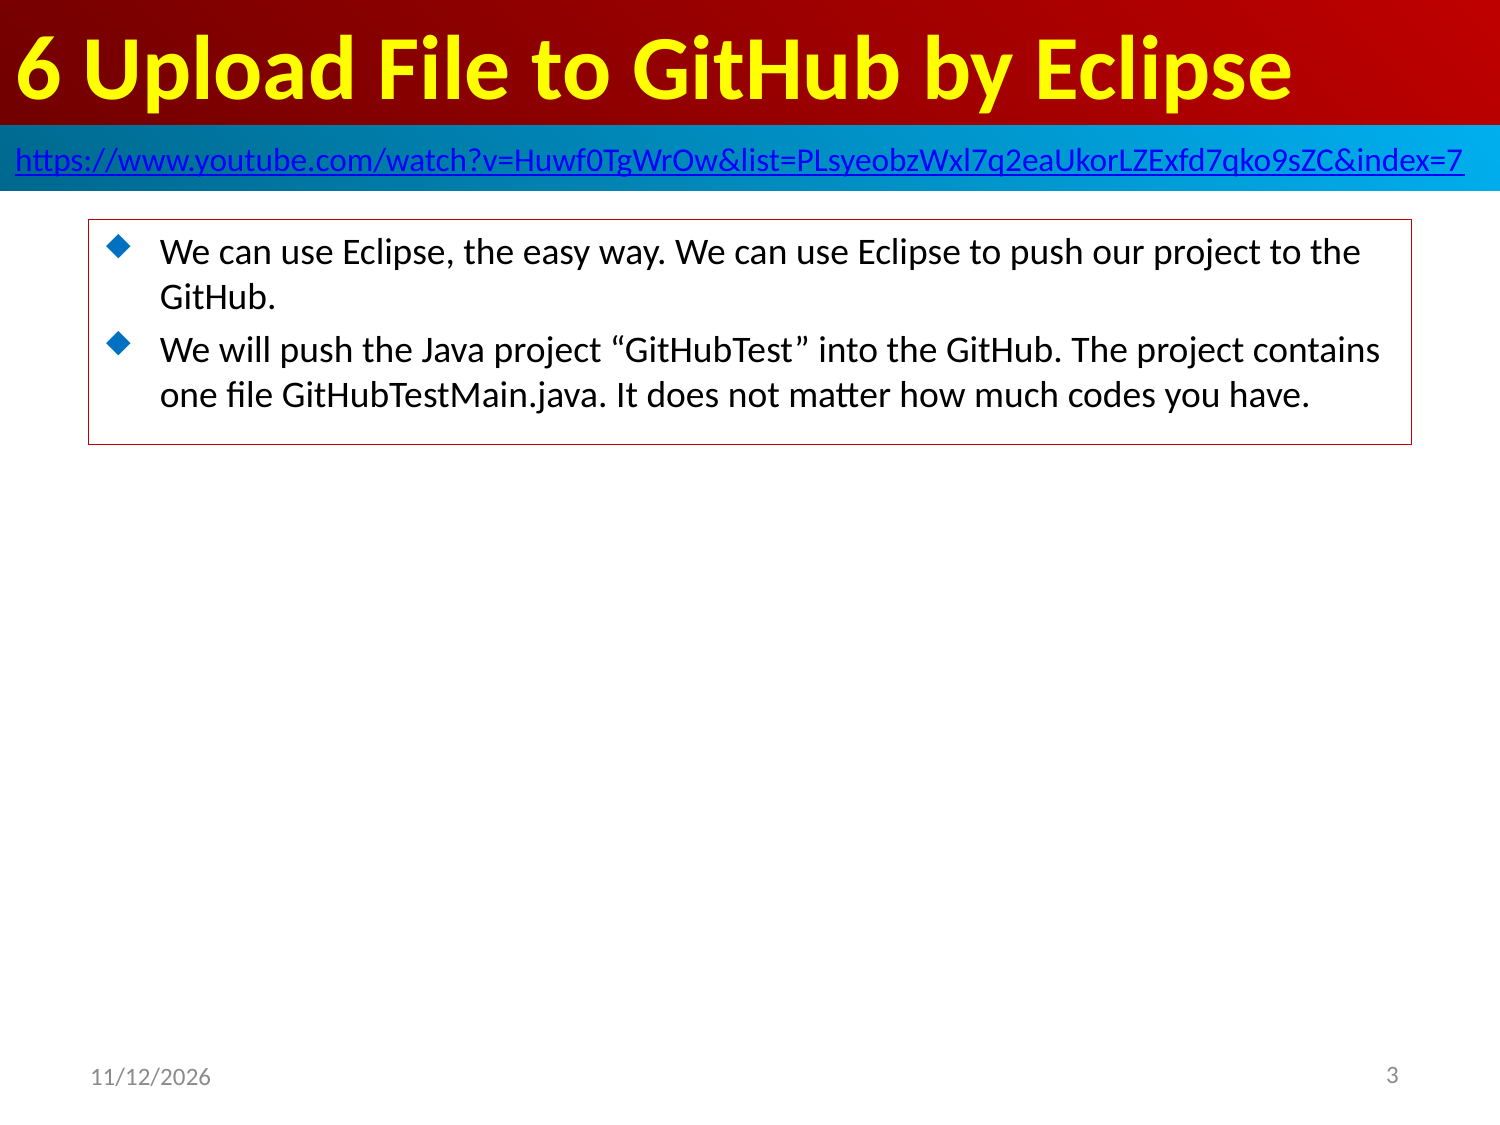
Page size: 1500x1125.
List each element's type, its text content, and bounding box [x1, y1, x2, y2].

title 6 Upload File to GitHub by Eclipse [0, 0, 1500, 125]
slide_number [75, 1042, 425, 1109]
text_box https://www.youtube.com/watch?v=Huwf0TgWrOw&list=PLsyeobzWxl7q2eaUkorLZExfd7qko9sZC&index=7 [0, 125, 1500, 191]
subtitle We can use Eclipse, the easy way. We can use Eclipse to push our project to the GitHub. We will push the Java project “GitHubTest” into the GitHub. The project contains one file GitHubTestMain.java. It does not matter how much codes you have. [88, 219, 1412, 445]
slide_number 3 [1063, 1040, 1414, 1107]
